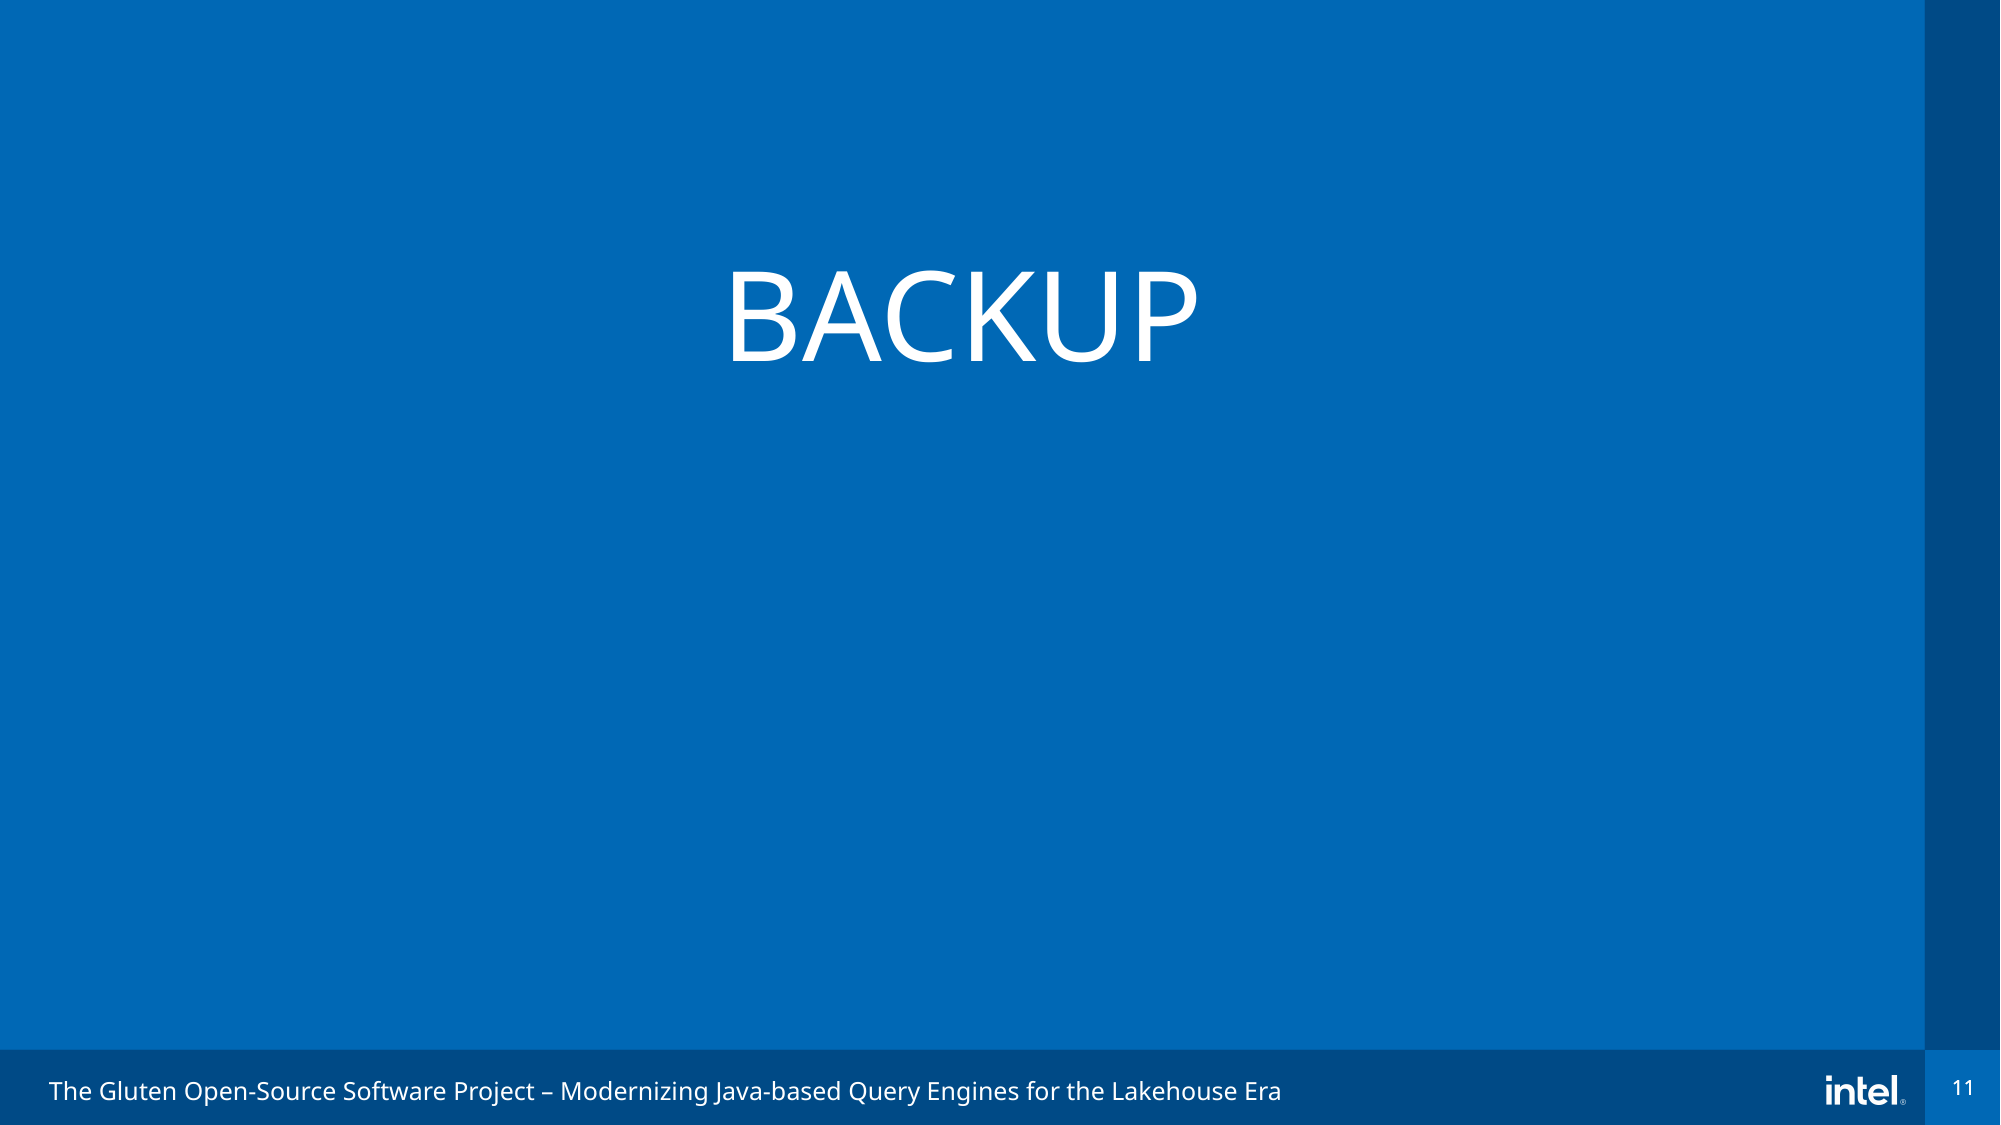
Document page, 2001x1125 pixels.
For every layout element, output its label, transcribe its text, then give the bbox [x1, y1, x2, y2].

list BACKUP [61, 235, 1863, 933]
